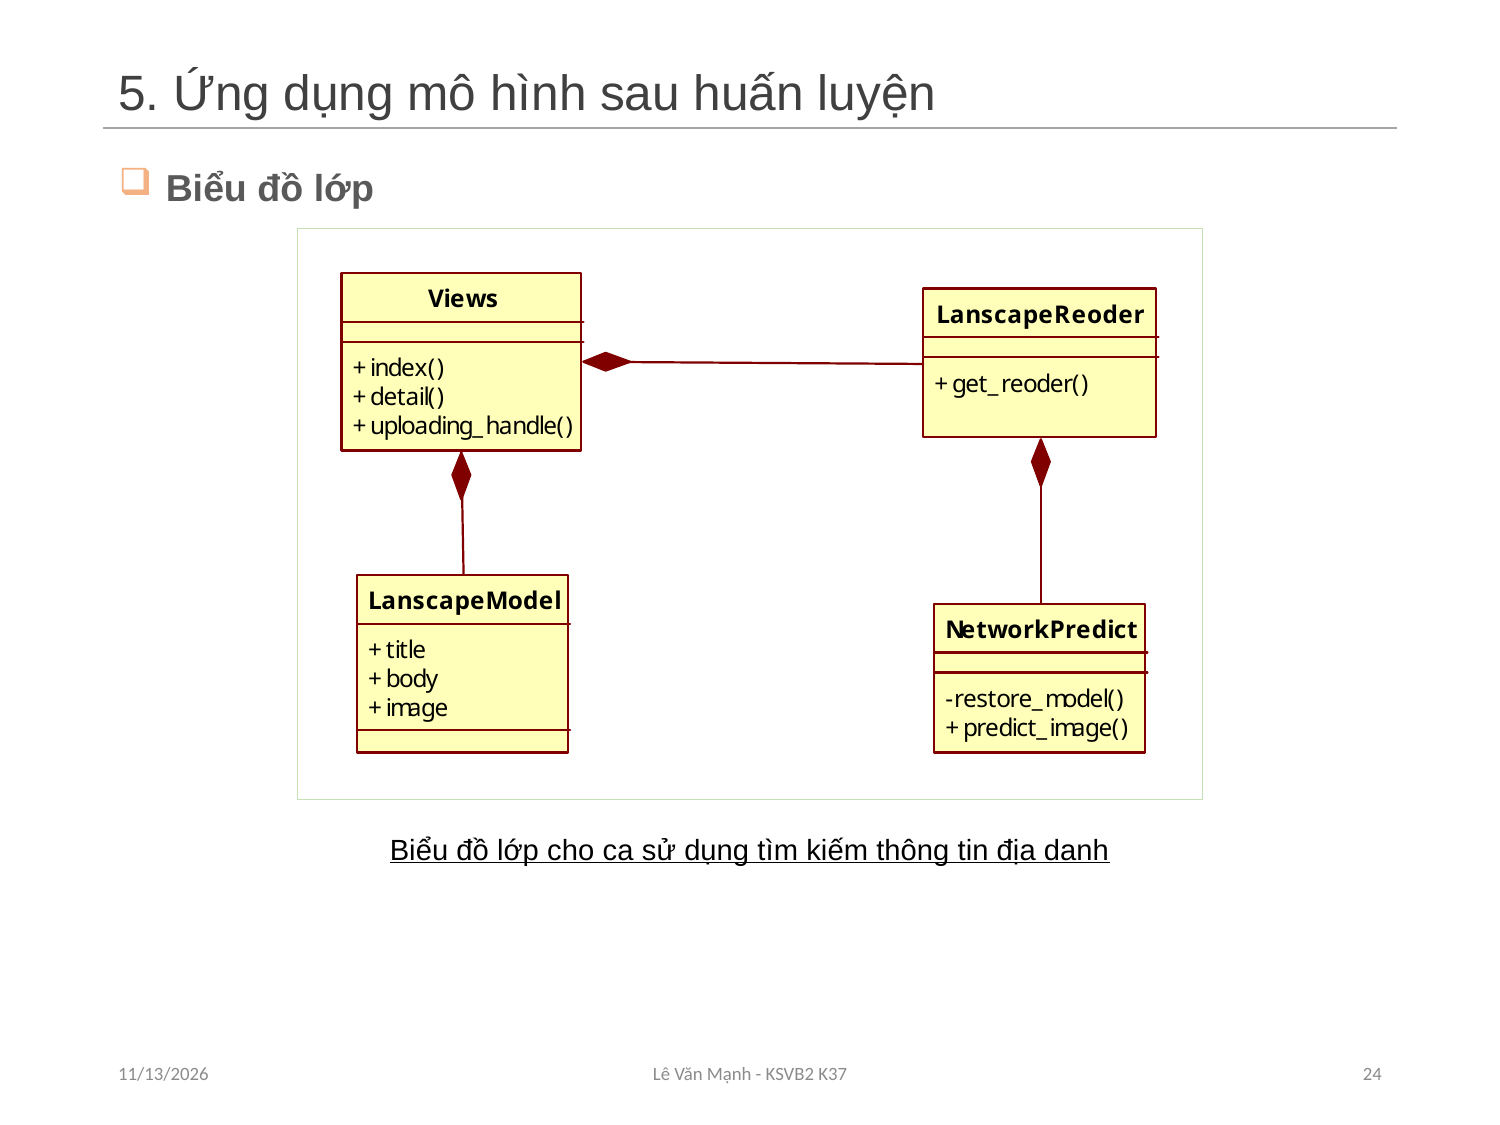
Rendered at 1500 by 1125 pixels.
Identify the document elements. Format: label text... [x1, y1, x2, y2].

text_box Biểu đồ lớp [104, 156, 390, 217]
title 5. Ứng dụng mô hình sau huấn luyện [103, 59, 1397, 127]
picture [297, 228, 1203, 800]
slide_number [103, 1042, 441, 1103]
text_box Biểu đồ lớp cho ca sử dụng tìm kiếm thông tin địa danh [374, 823, 1125, 874]
footer Lê Văn Mạnh - KSVB2 K37 [496, 1042, 1004, 1103]
slide_number 24 [1059, 1042, 1397, 1103]
